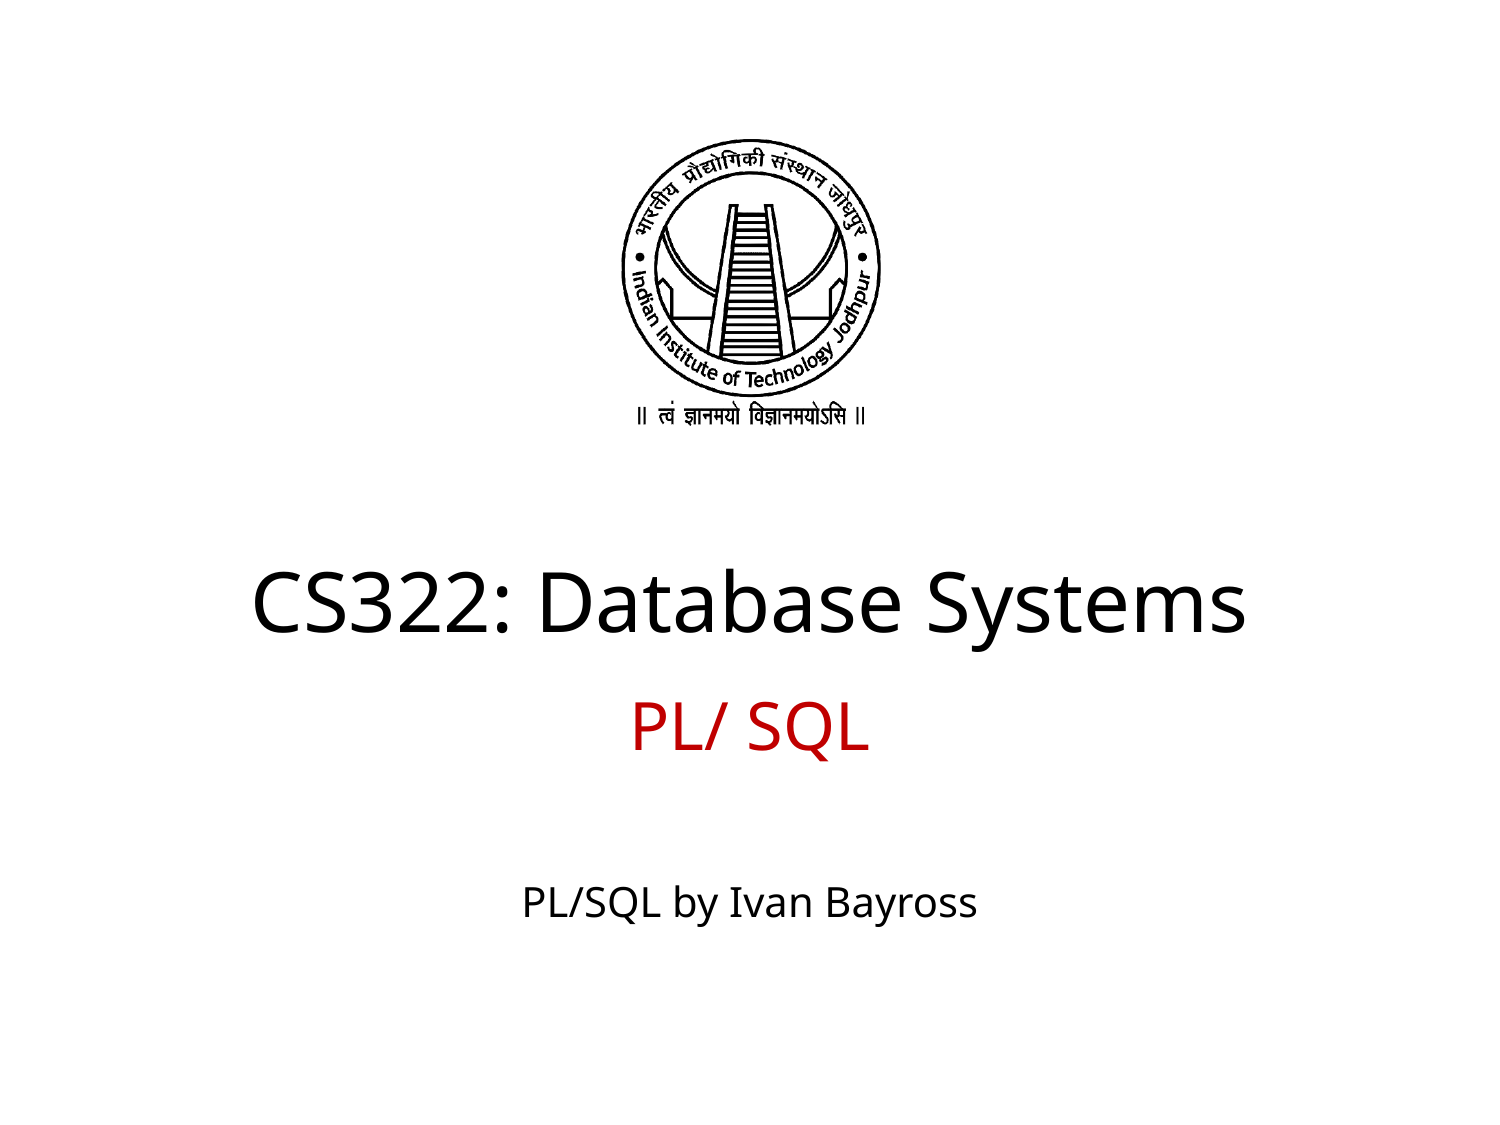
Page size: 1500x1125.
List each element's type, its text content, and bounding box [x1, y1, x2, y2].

subtitle PL/ SQL [187, 685, 1313, 958]
title CS322: Database Systems [76, 266, 1424, 659]
text_box PL/SQL by Ivan Bayross [506, 868, 994, 934]
picture [615, 137, 885, 429]
